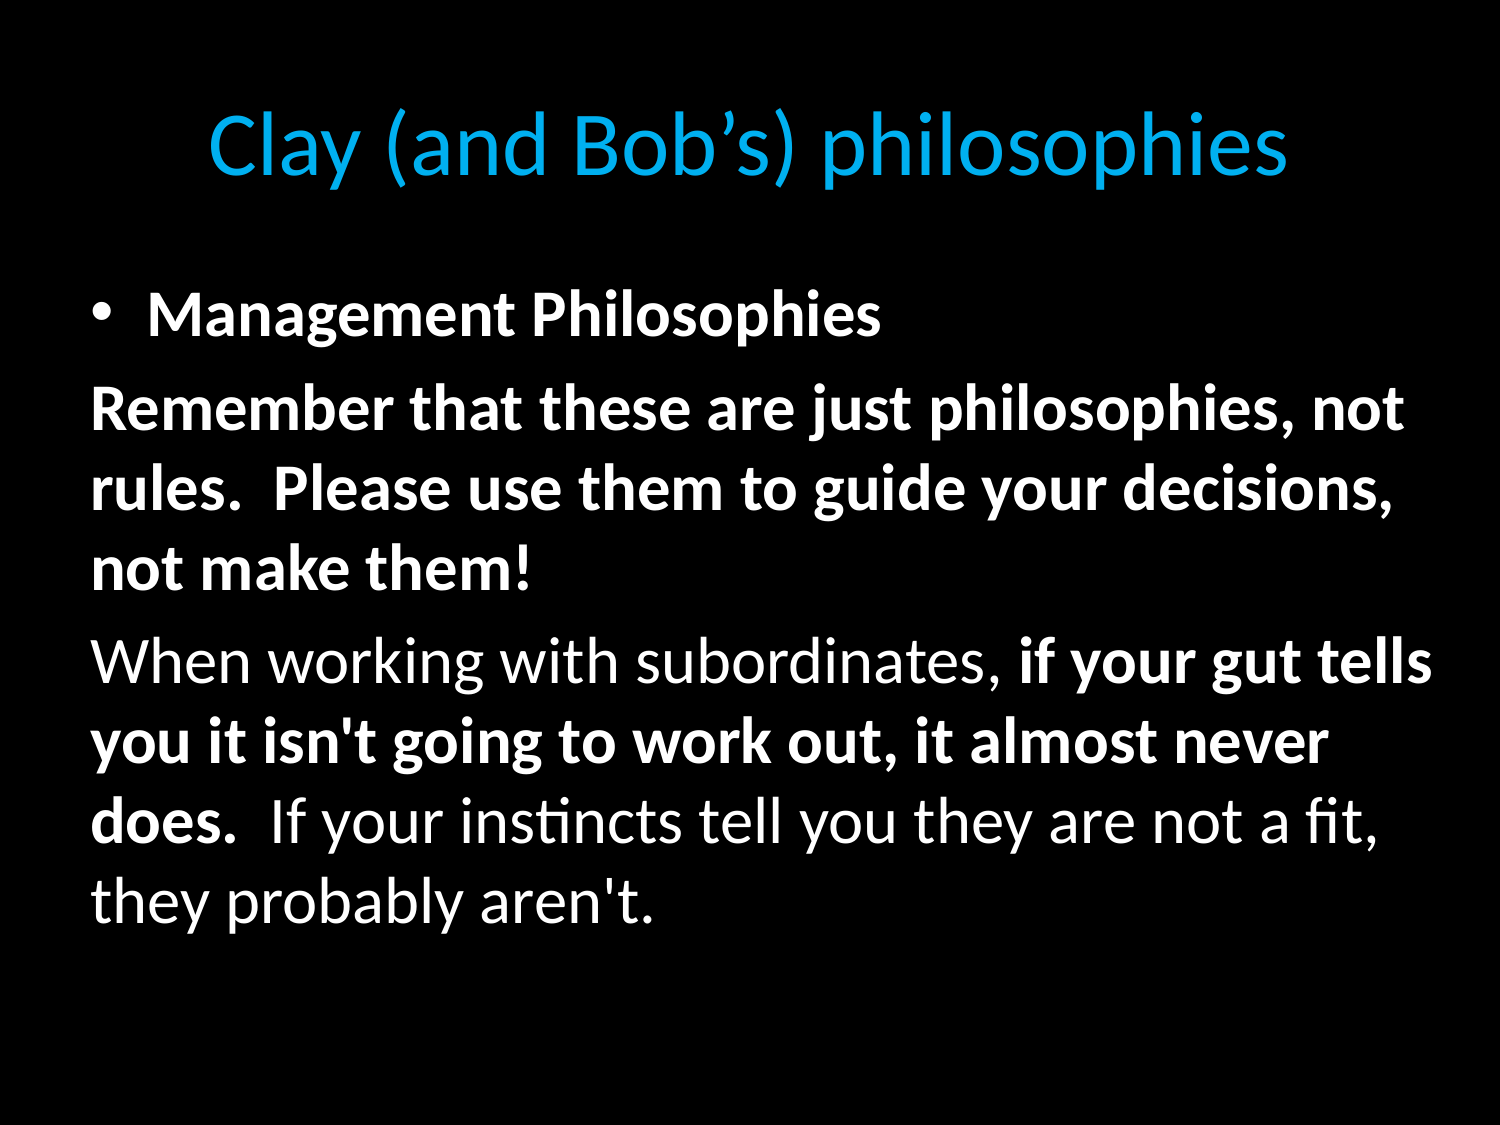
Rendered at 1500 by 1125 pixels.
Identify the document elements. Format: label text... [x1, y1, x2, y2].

title Clay (and Bob’s) philosophies [75, 45, 1425, 233]
list Management Philosophies Remember that these are just philosophies, not rules. Please use them to guide your decisions, not make them! When working with subordinates, if your gut tells you it isn't going to work out, it almost never does. If your instincts tell you they are not a fit, they probably aren't. [75, 262, 1475, 1063]
